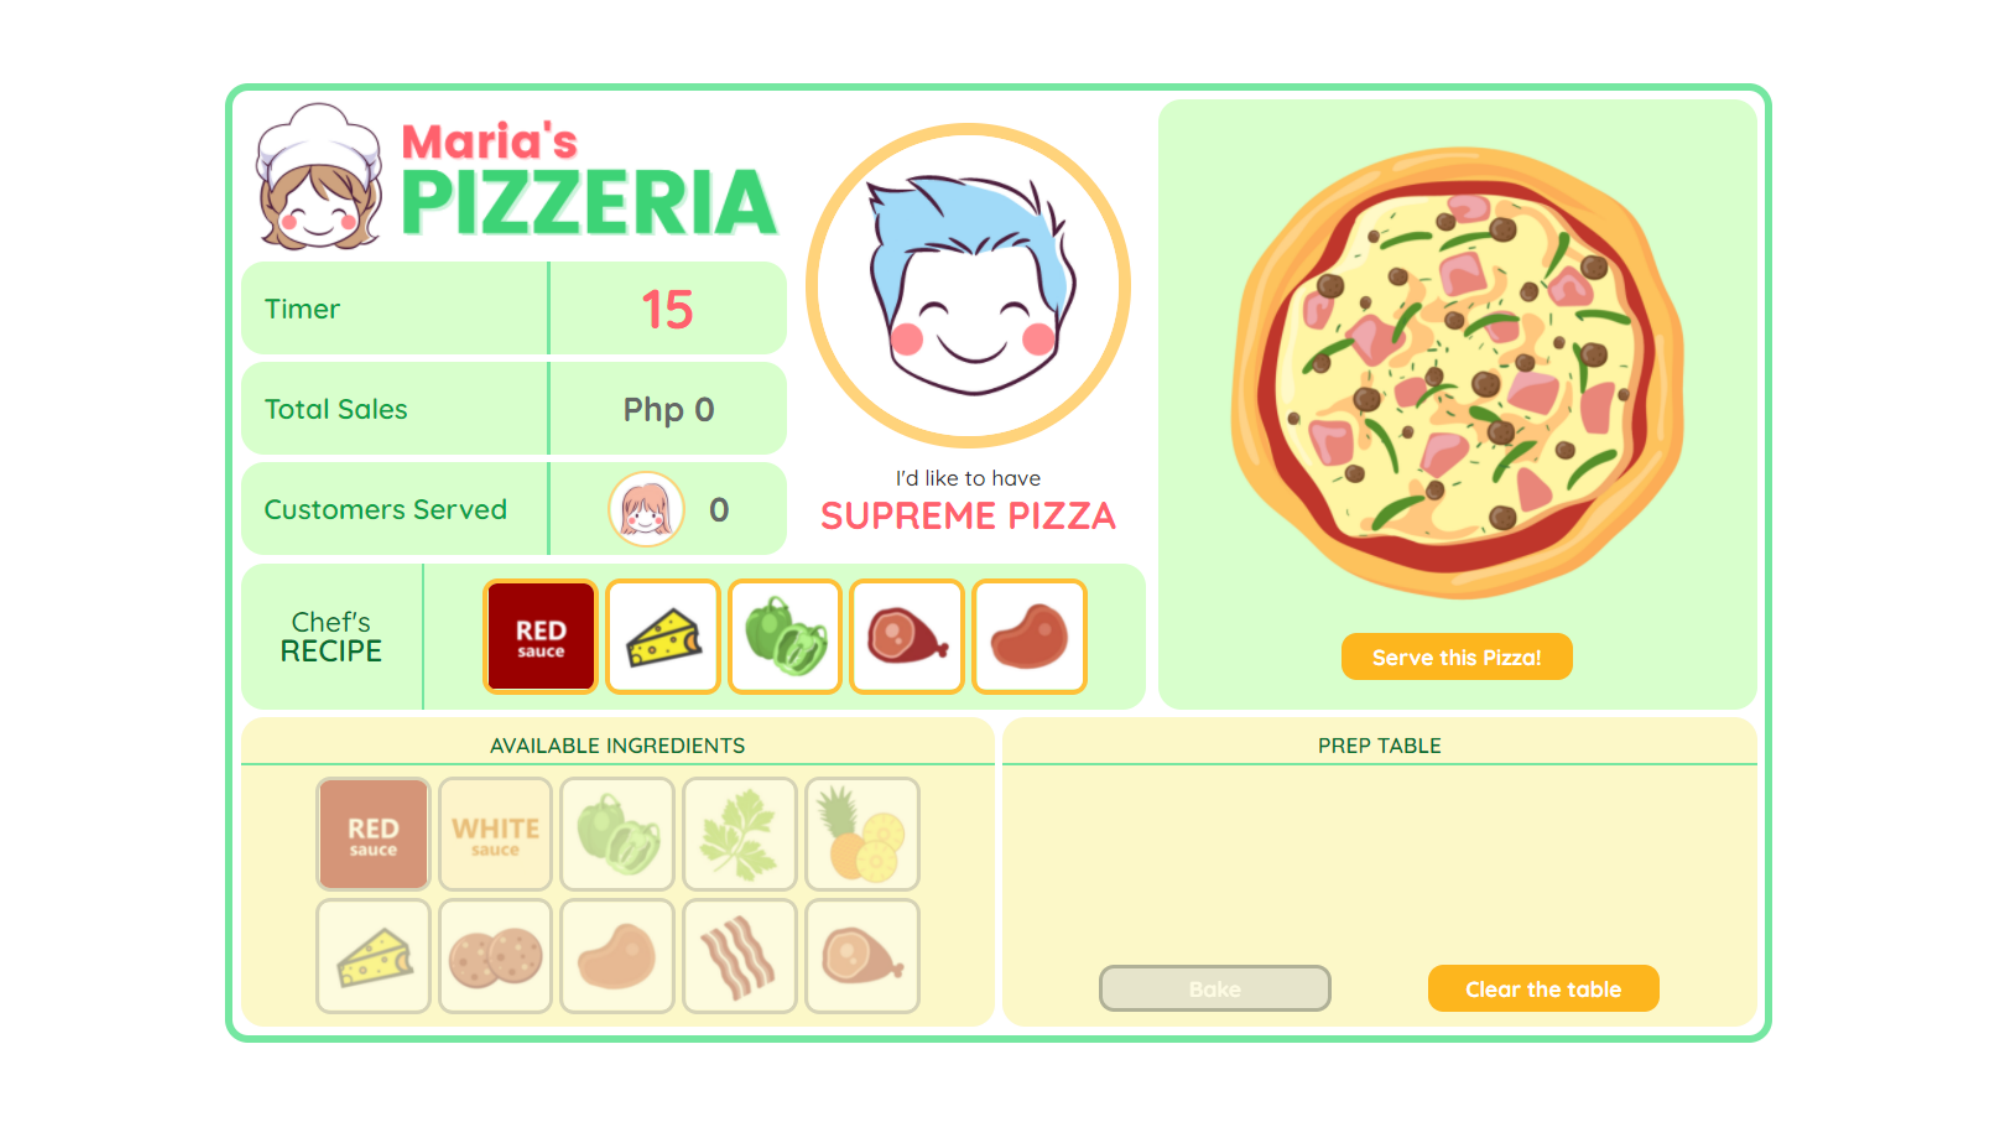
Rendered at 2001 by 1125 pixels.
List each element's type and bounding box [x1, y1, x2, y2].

picture [214, 71, 1786, 1054]
